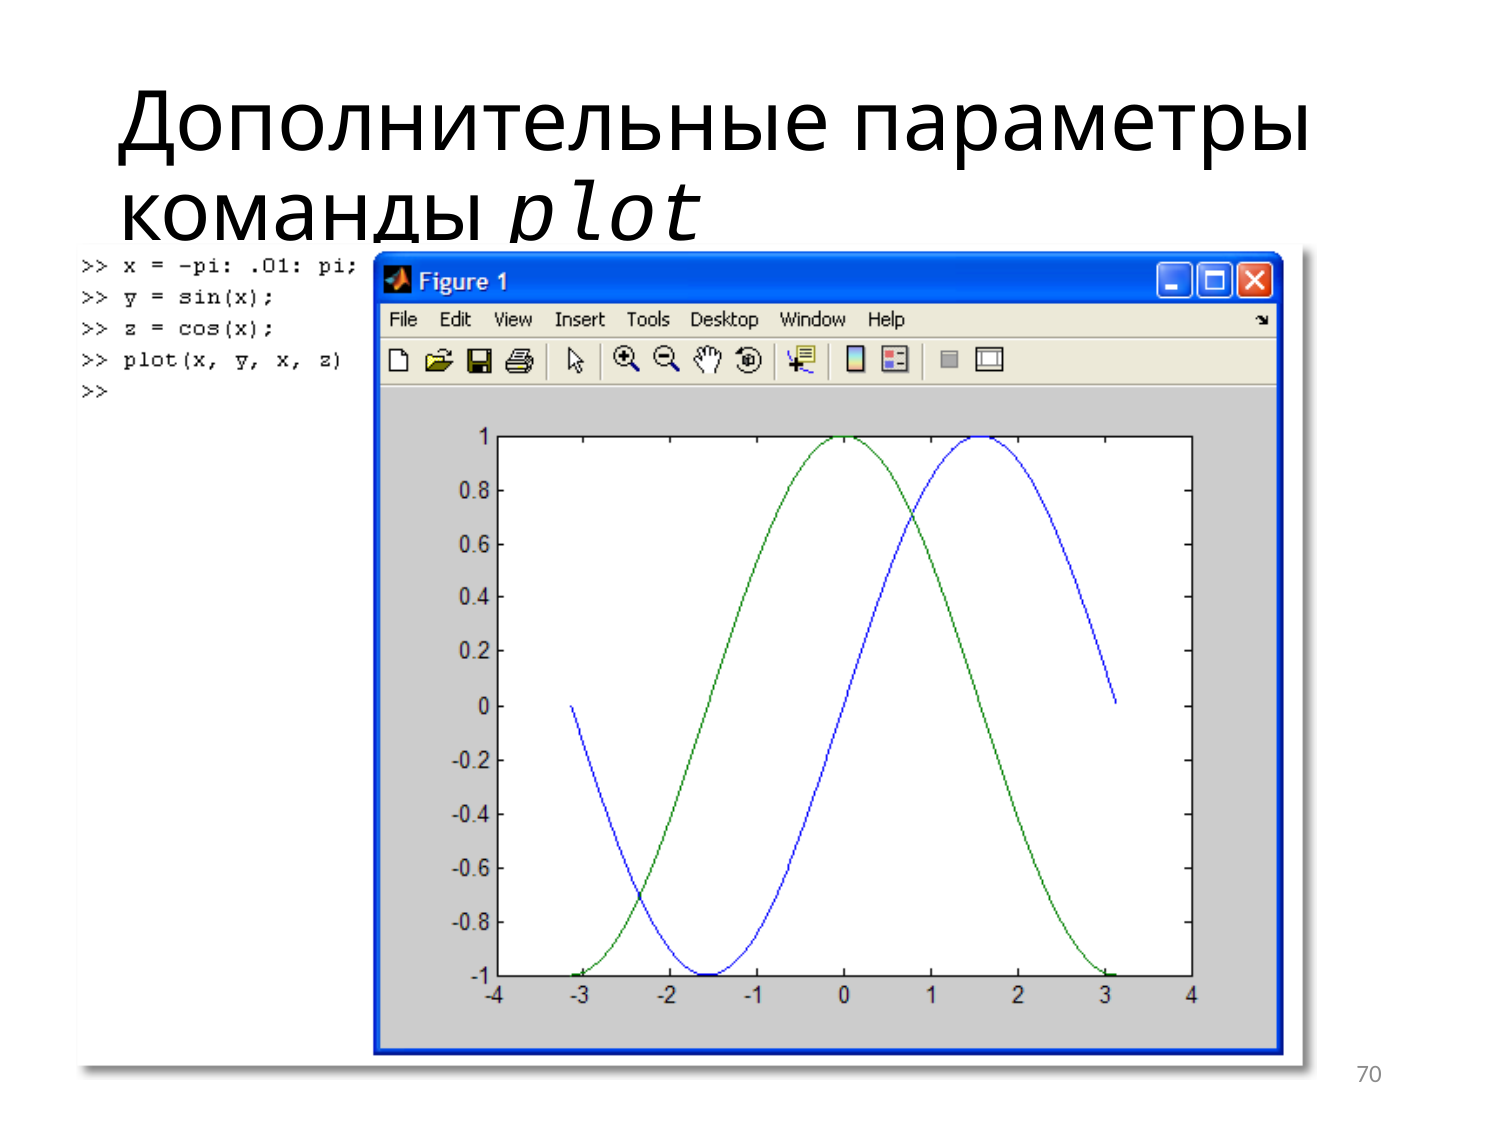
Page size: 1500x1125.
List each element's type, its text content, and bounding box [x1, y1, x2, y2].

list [76, 243, 1317, 1080]
slide_number 70 [1059, 1042, 1397, 1103]
title Дополнительные параметры команды plot [103, 59, 1397, 278]
